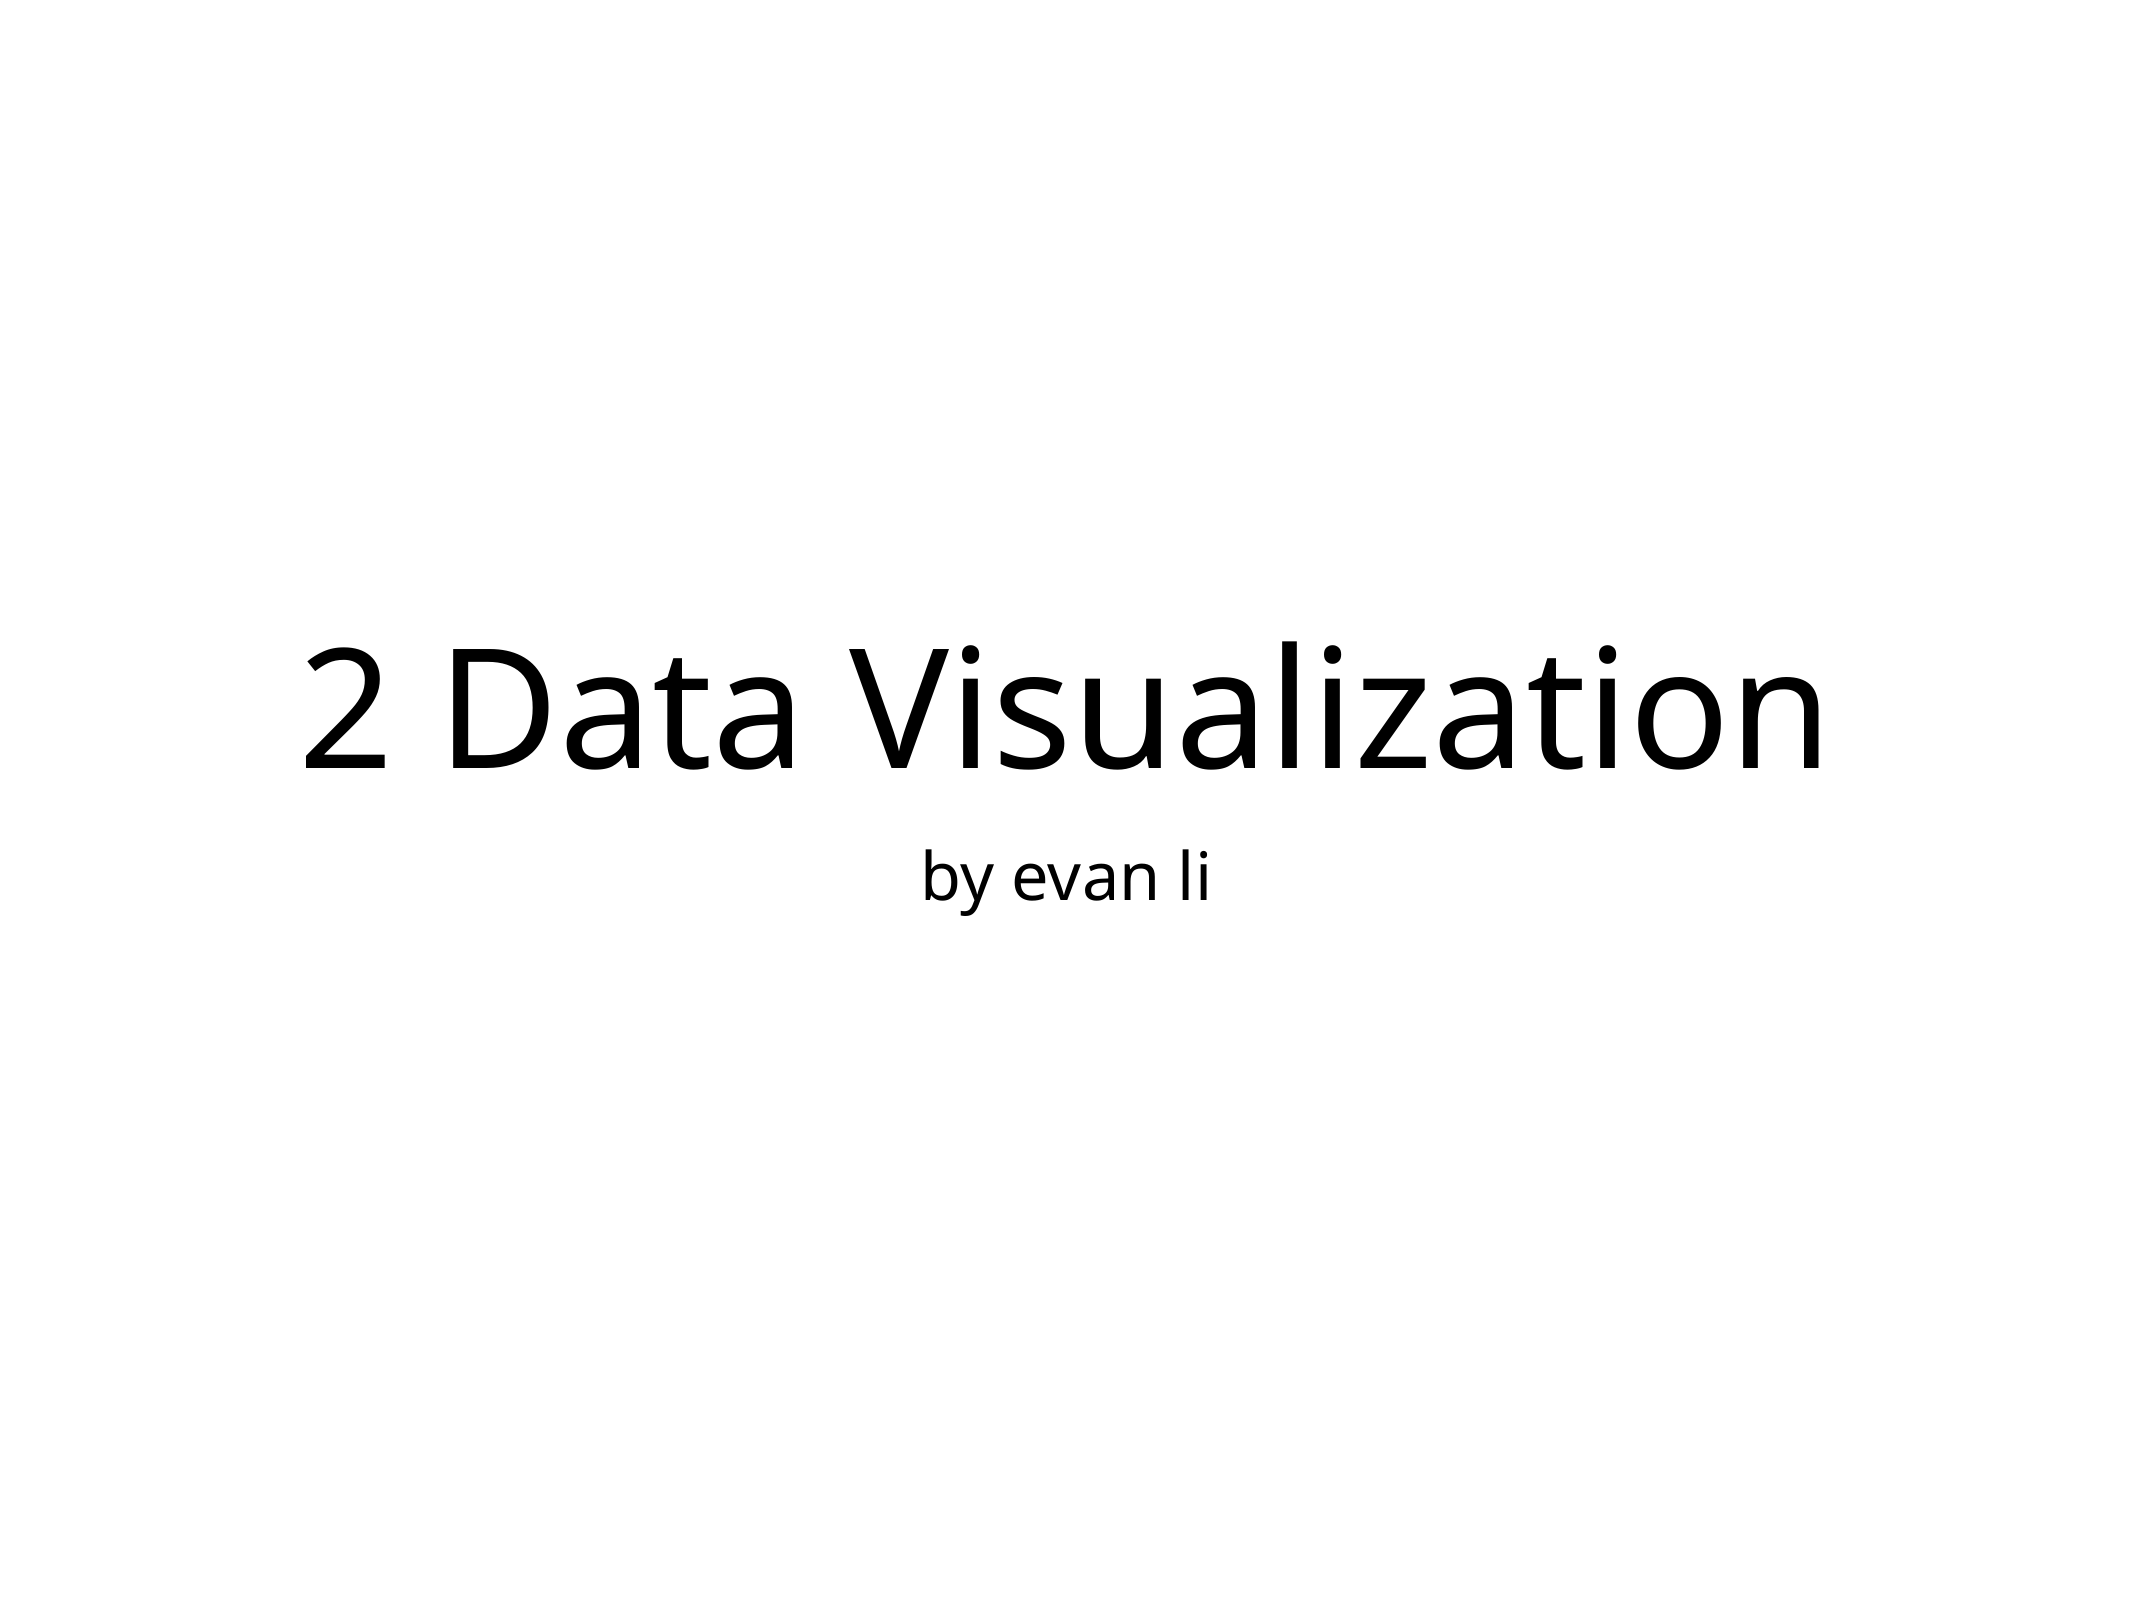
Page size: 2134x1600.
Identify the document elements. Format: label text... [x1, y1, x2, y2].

subtitle by evan li [207, 824, 1926, 1011]
title 2 Data Visualization [207, 268, 1926, 811]
